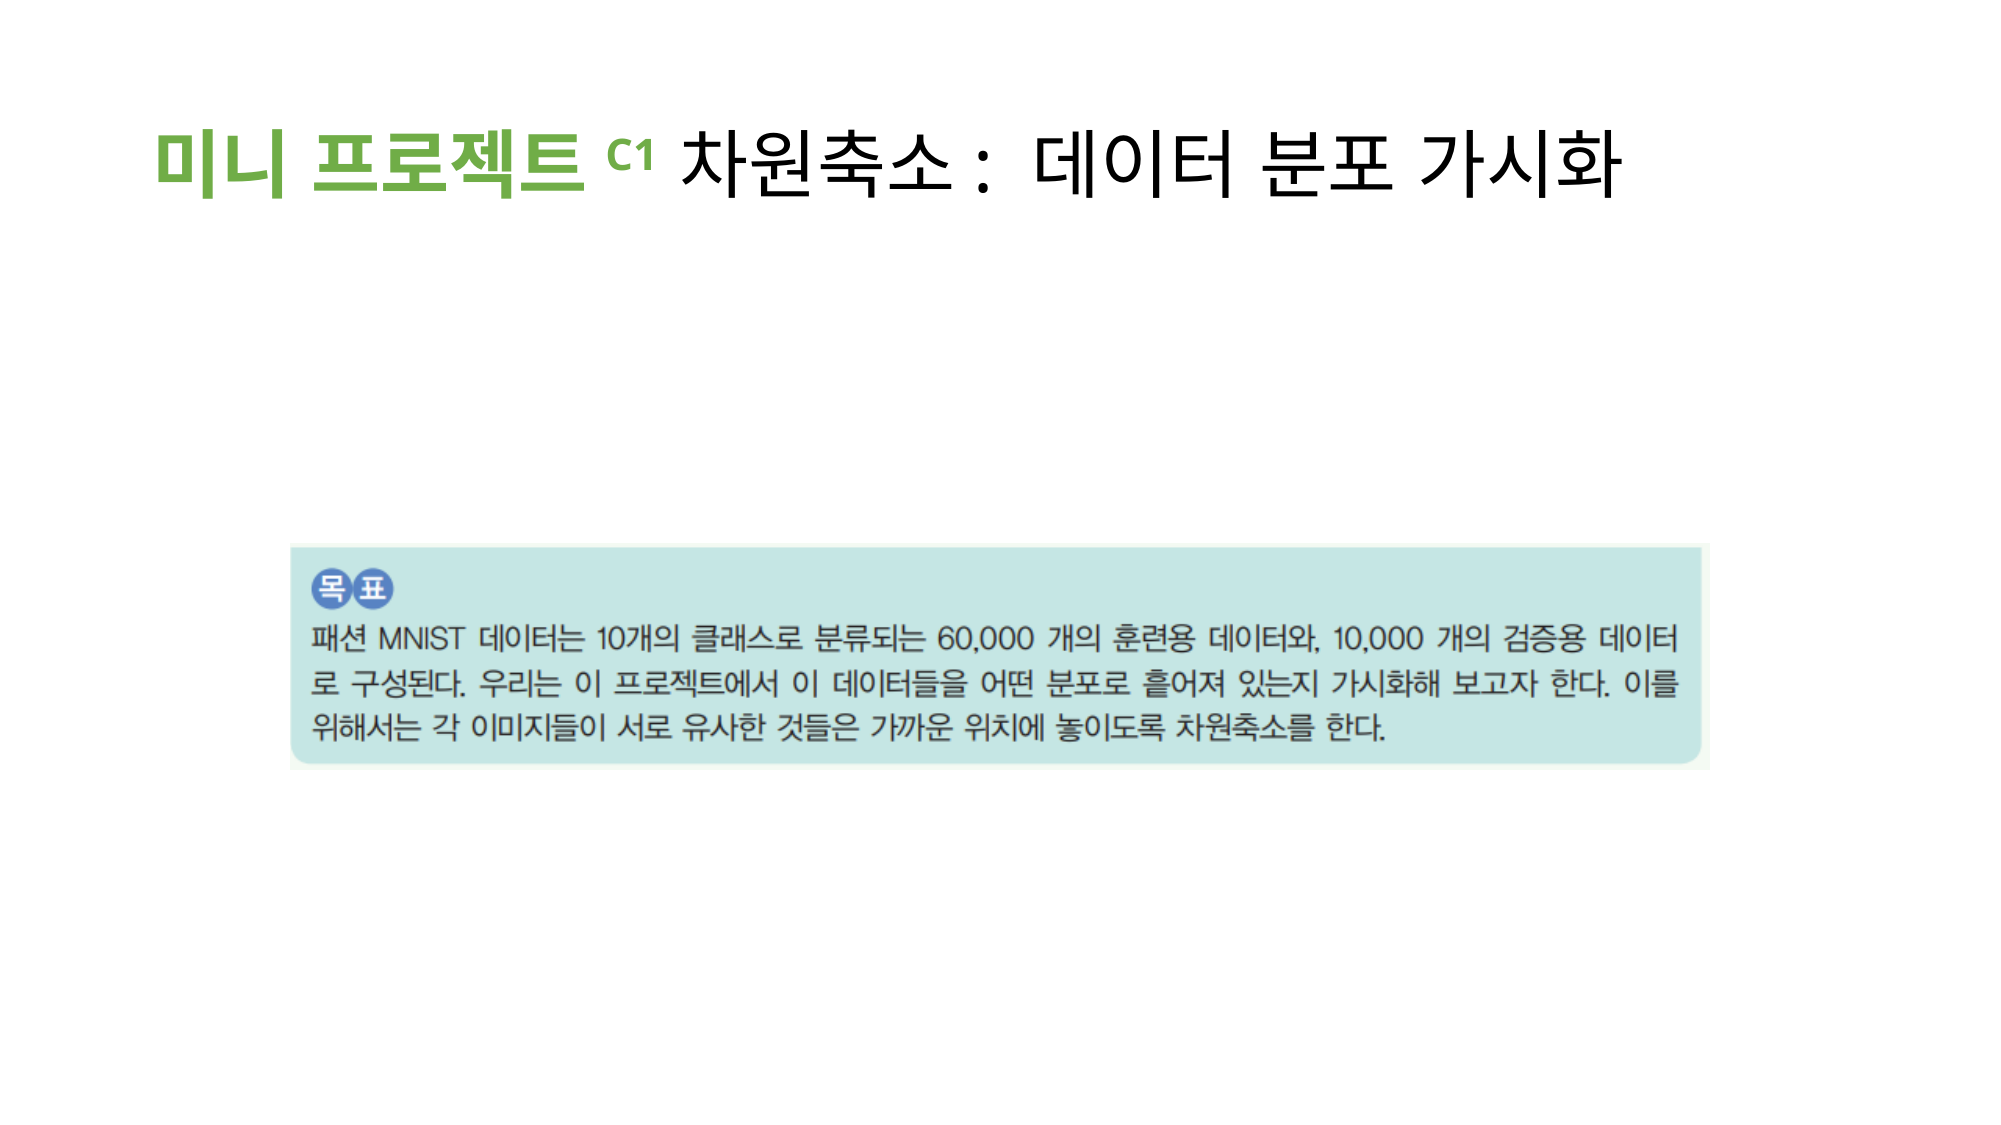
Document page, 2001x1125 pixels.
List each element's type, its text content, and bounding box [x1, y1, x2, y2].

title 미니 프로젝트C1 차원축소: 데이터 분포 가시화 [137, 59, 1863, 278]
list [290, 543, 1710, 770]
